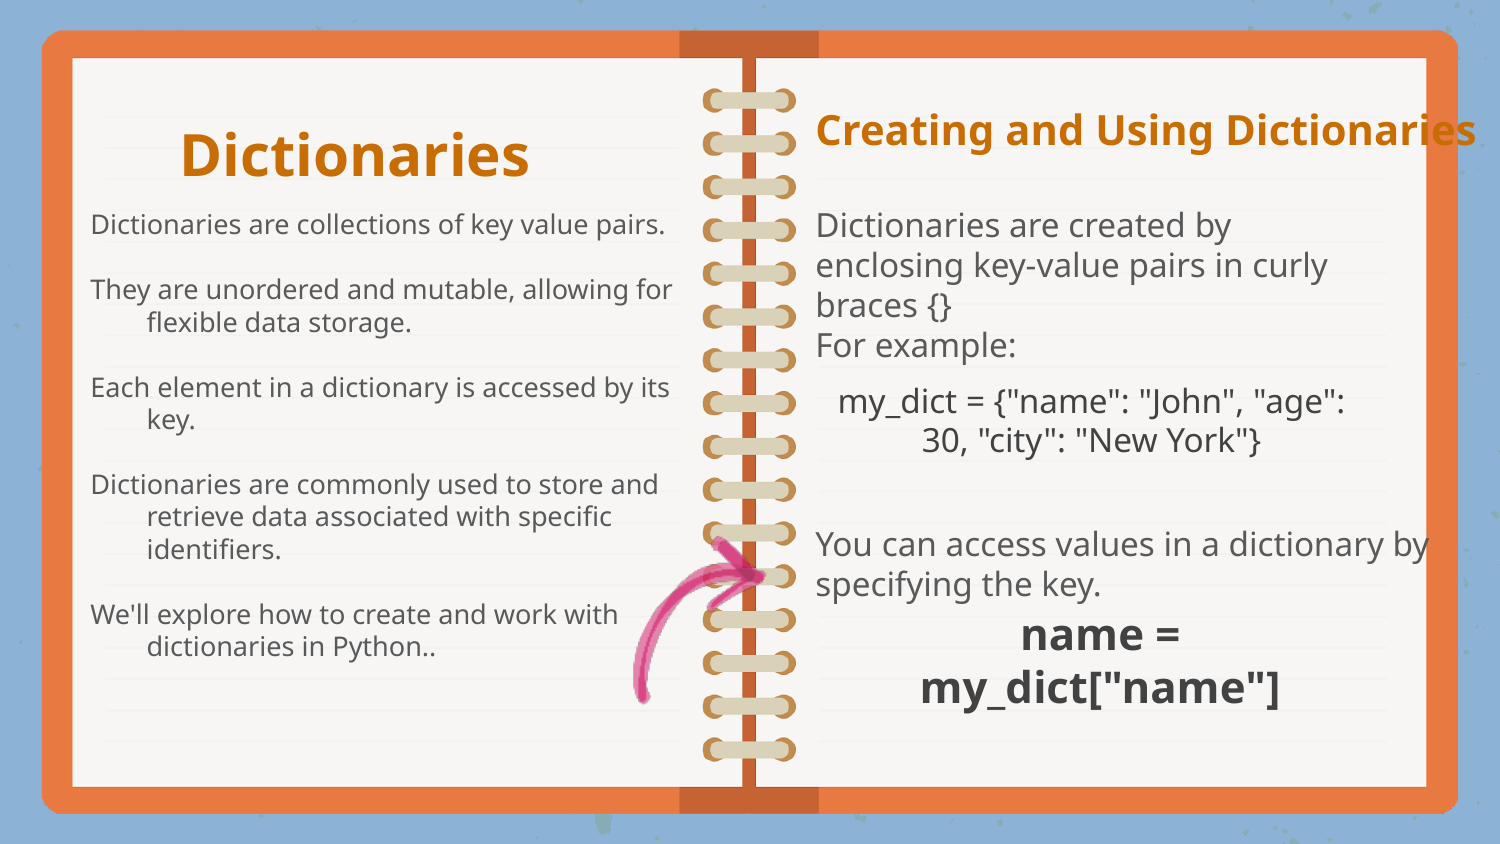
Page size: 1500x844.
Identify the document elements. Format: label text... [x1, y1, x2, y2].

subtitle Dictionaries are collections of key value pairs. They are unordered and mutable, allowing for flexible data storage. Each element in a dictionary is accessed by its key. Dictionaries are commonly used to store and retrieve data associated with specific identifiers. We'll explore how to create and work with dictionaries in Python.. [56, 192, 693, 777]
title my_dict = {"name": "John", "age": 30, "city": "New York"} [800, 371, 1384, 515]
picture [41, 30, 1458, 814]
subtitle You can access values in a dictionary by specifying the key. [800, 507, 1471, 626]
text_box Creating and Using Dictionaries [800, 98, 1500, 193]
title name = my_dict["name"] [842, 646, 1358, 727]
title Dictionaries [164, 116, 650, 192]
subtitle Dictionaries are created by enclosing key-value pairs in curly braces {} For example: [800, 193, 1400, 307]
